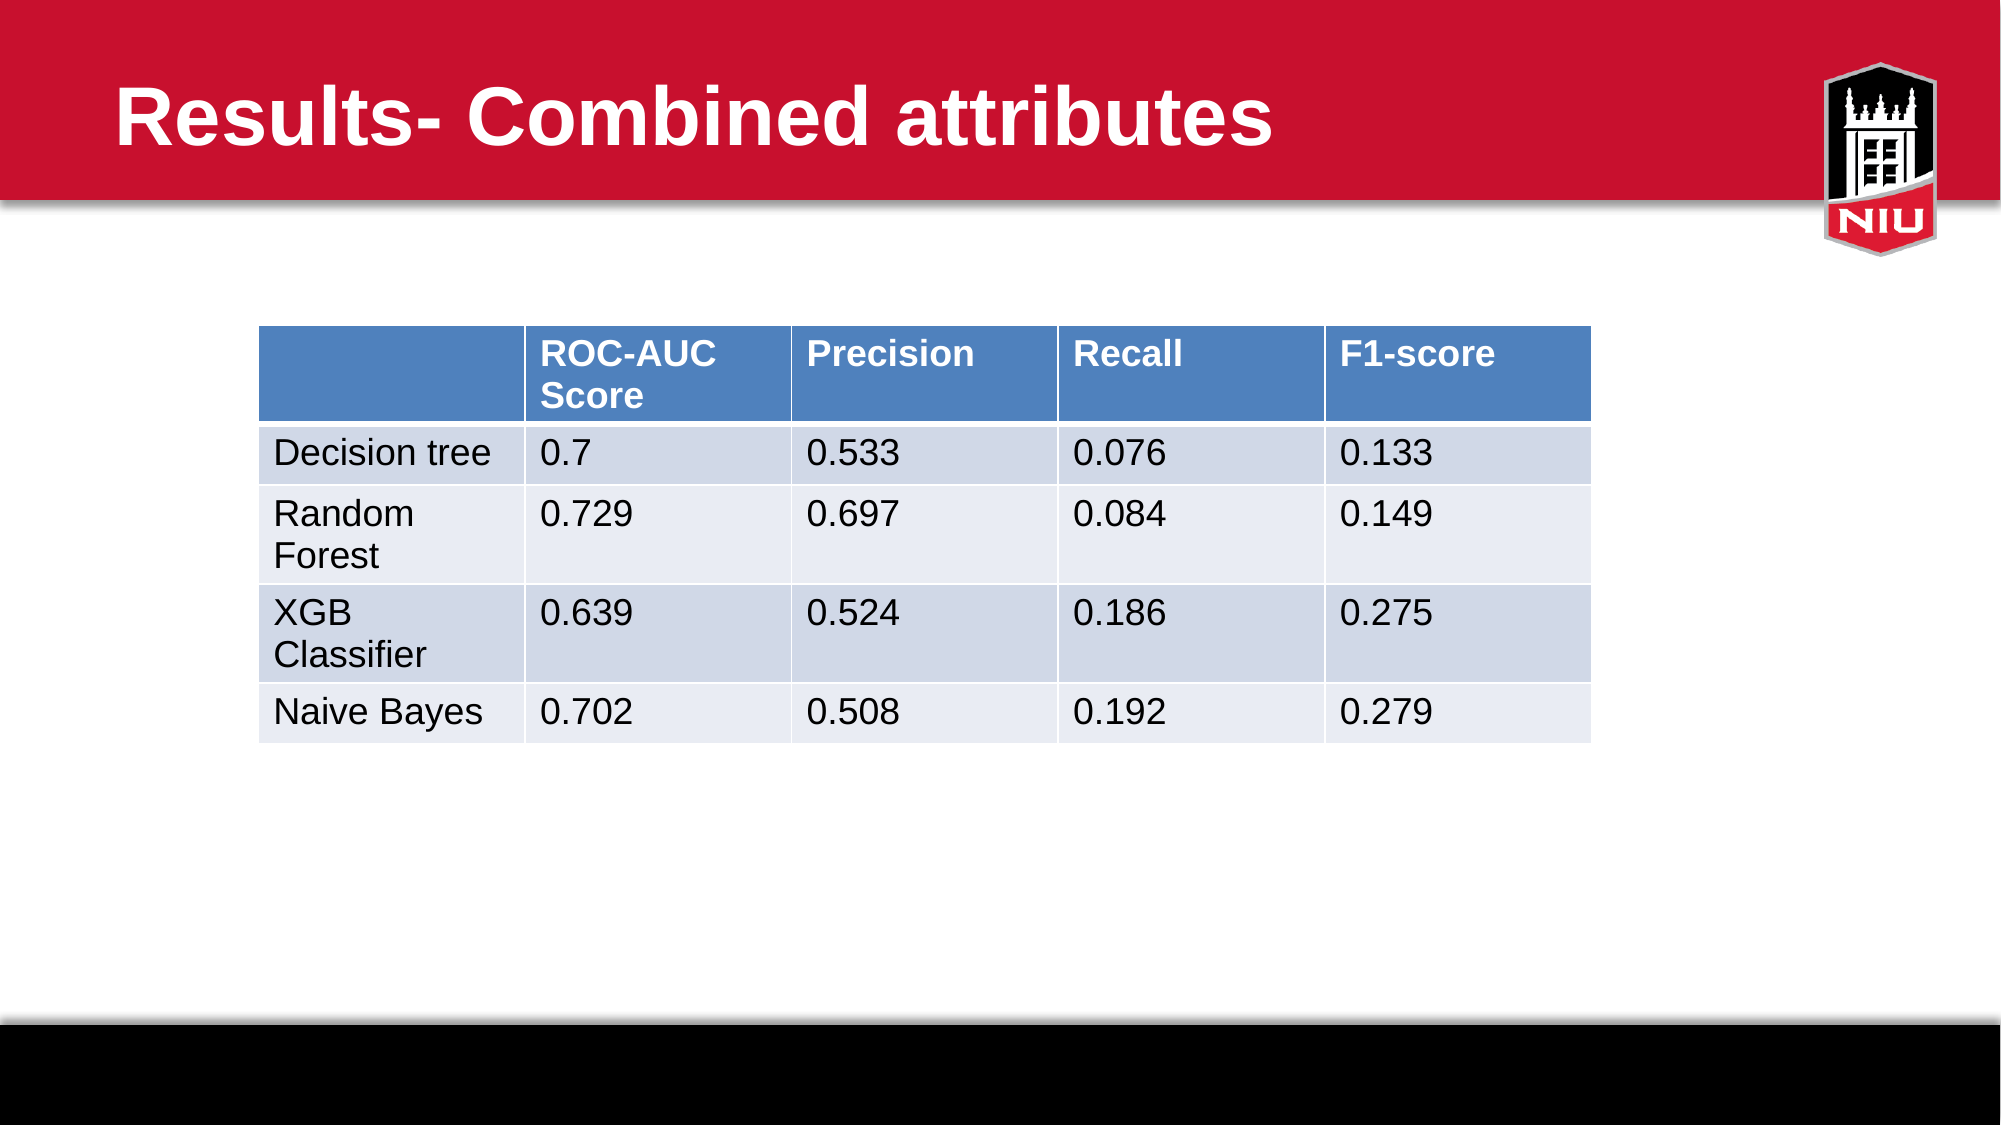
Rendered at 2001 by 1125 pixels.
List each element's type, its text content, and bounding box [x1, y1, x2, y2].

table_cell 0.729 [526, 486, 791, 583]
table_cell 0.186 [1059, 585, 1324, 682]
table_cell 0.702 [526, 684, 791, 743]
table_cell 0.275 [1326, 585, 1591, 682]
table_cell 0.279 [1326, 684, 1591, 743]
table_cell 0.192 [1059, 684, 1324, 743]
title Results- Combined attributes [99, 24, 1750, 200]
table_cell 0.697 [792, 486, 1057, 583]
table_cell 0.533 [792, 427, 1057, 484]
table_cell Random Forest [259, 486, 524, 583]
table_cell 0.084 [1059, 486, 1324, 583]
table_cell Naive Bayes [259, 684, 524, 743]
table_header Recall [1059, 326, 1324, 421]
table_cell 0.149 [1326, 486, 1591, 583]
table_cell 0.639 [526, 585, 791, 682]
table_header ROC-AUC Score [526, 326, 791, 421]
table_cell Decision tree [259, 427, 524, 484]
table_cell 0.7 [526, 427, 791, 484]
table_header F1-score [1326, 326, 1591, 421]
picture [1824, 62, 1937, 257]
table_cell 0.076 [1059, 427, 1324, 484]
table_cell 0.133 [1326, 427, 1591, 484]
table_cell XGB Classifier [259, 585, 524, 682]
table_header [259, 326, 524, 421]
table_cell 0.524 [792, 585, 1057, 682]
table_header Precision [792, 326, 1057, 421]
table_cell 0.508 [792, 684, 1057, 743]
